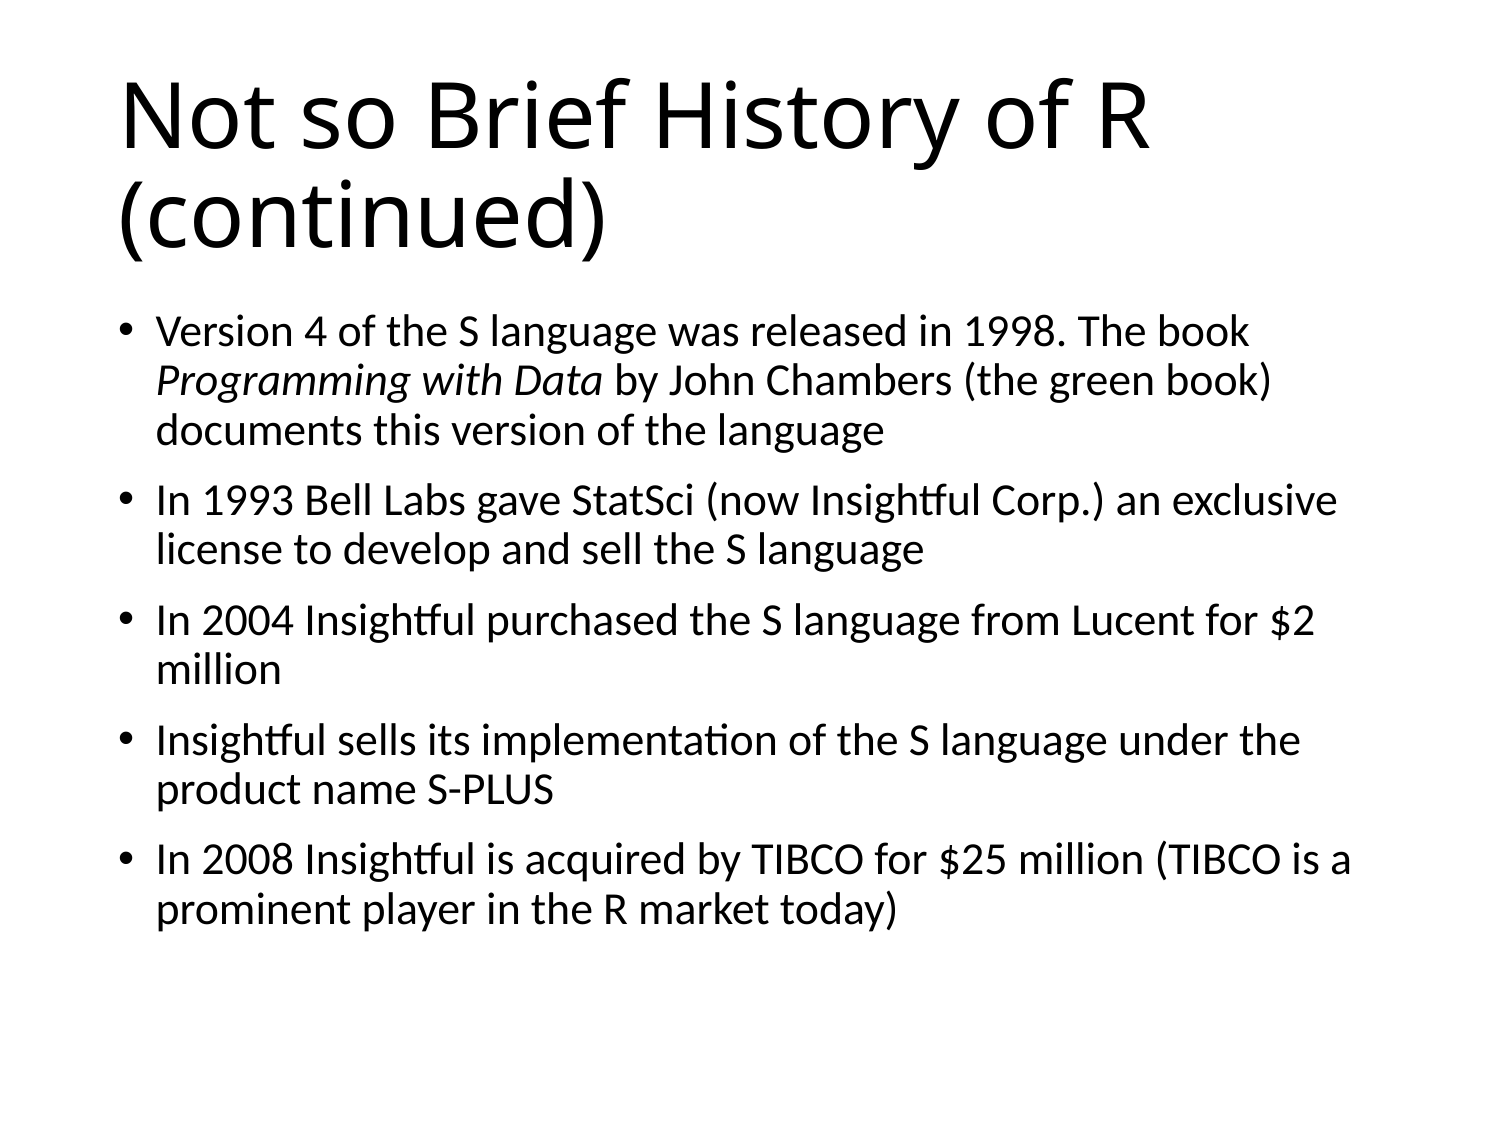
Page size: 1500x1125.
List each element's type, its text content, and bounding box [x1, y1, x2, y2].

list Version 4 of the S language was released in 1998. The book Programming with Data by John Chambers (the green book) documents this version of the language In 1993 Bell Labs gave StatSci (now Insightful Corp.) an exclusive license to develop and sell the S language In 2004 Insightful purchased the S language from Lucent for $2 million Insightful sells its implementation of the S language under the product name S-PLUS In 2008 Insightful is acquired by TIBCO for $25 million (TIBCO is a prominent player in the R market today) [103, 299, 1397, 1014]
title Not so Brief History of R (continued) [103, 59, 1397, 278]
